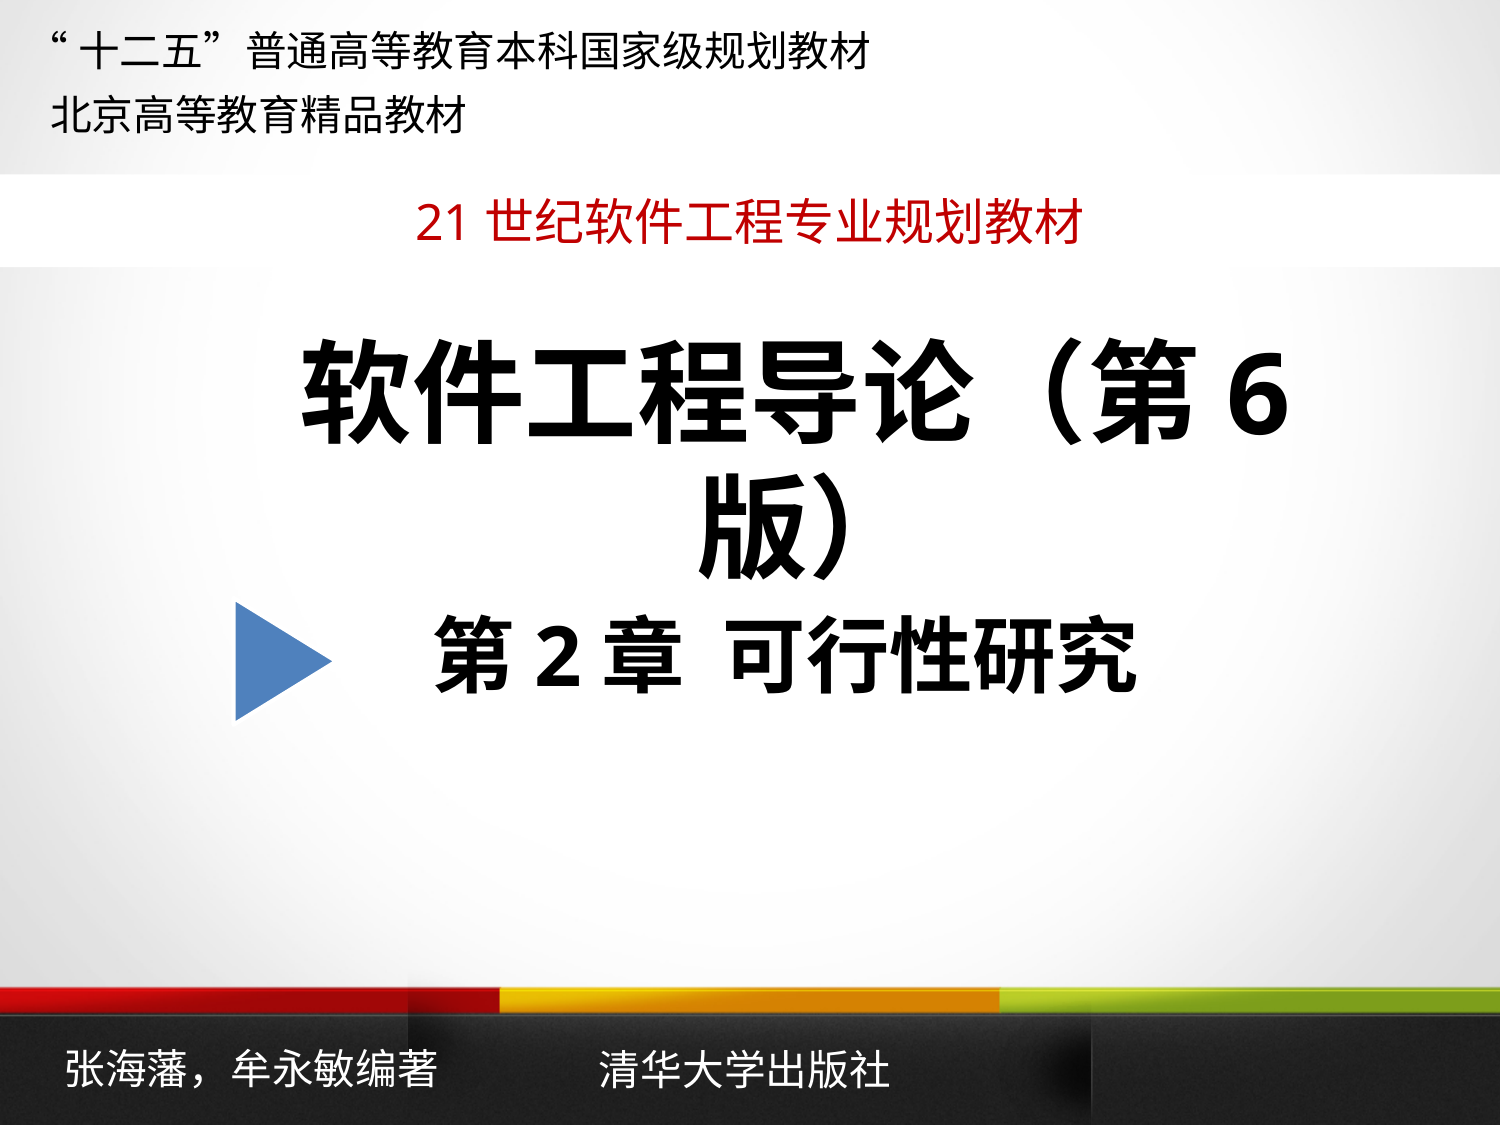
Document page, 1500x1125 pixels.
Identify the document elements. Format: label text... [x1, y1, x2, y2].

picture [0, 268, 1500, 1125]
text_box 张海藩，牟永敏编著 [48, 1035, 455, 1101]
text_box 北京高等教育精品教材 [0, 78, 524, 149]
picture [0, 0, 1500, 174]
text_box [231, 596, 339, 727]
text_box “十二五”普通高等教育本科国家级规划教材 [0, 20, 904, 79]
text_box 21世纪软件工程专业规划教材 [0, 174, 1500, 268]
subtitle 软件工程导论（第6版） [194, 314, 1424, 445]
text_box 清华大学出版社 [513, 1029, 906, 1108]
text_box 第2章 可行性研究 [324, 595, 1247, 711]
